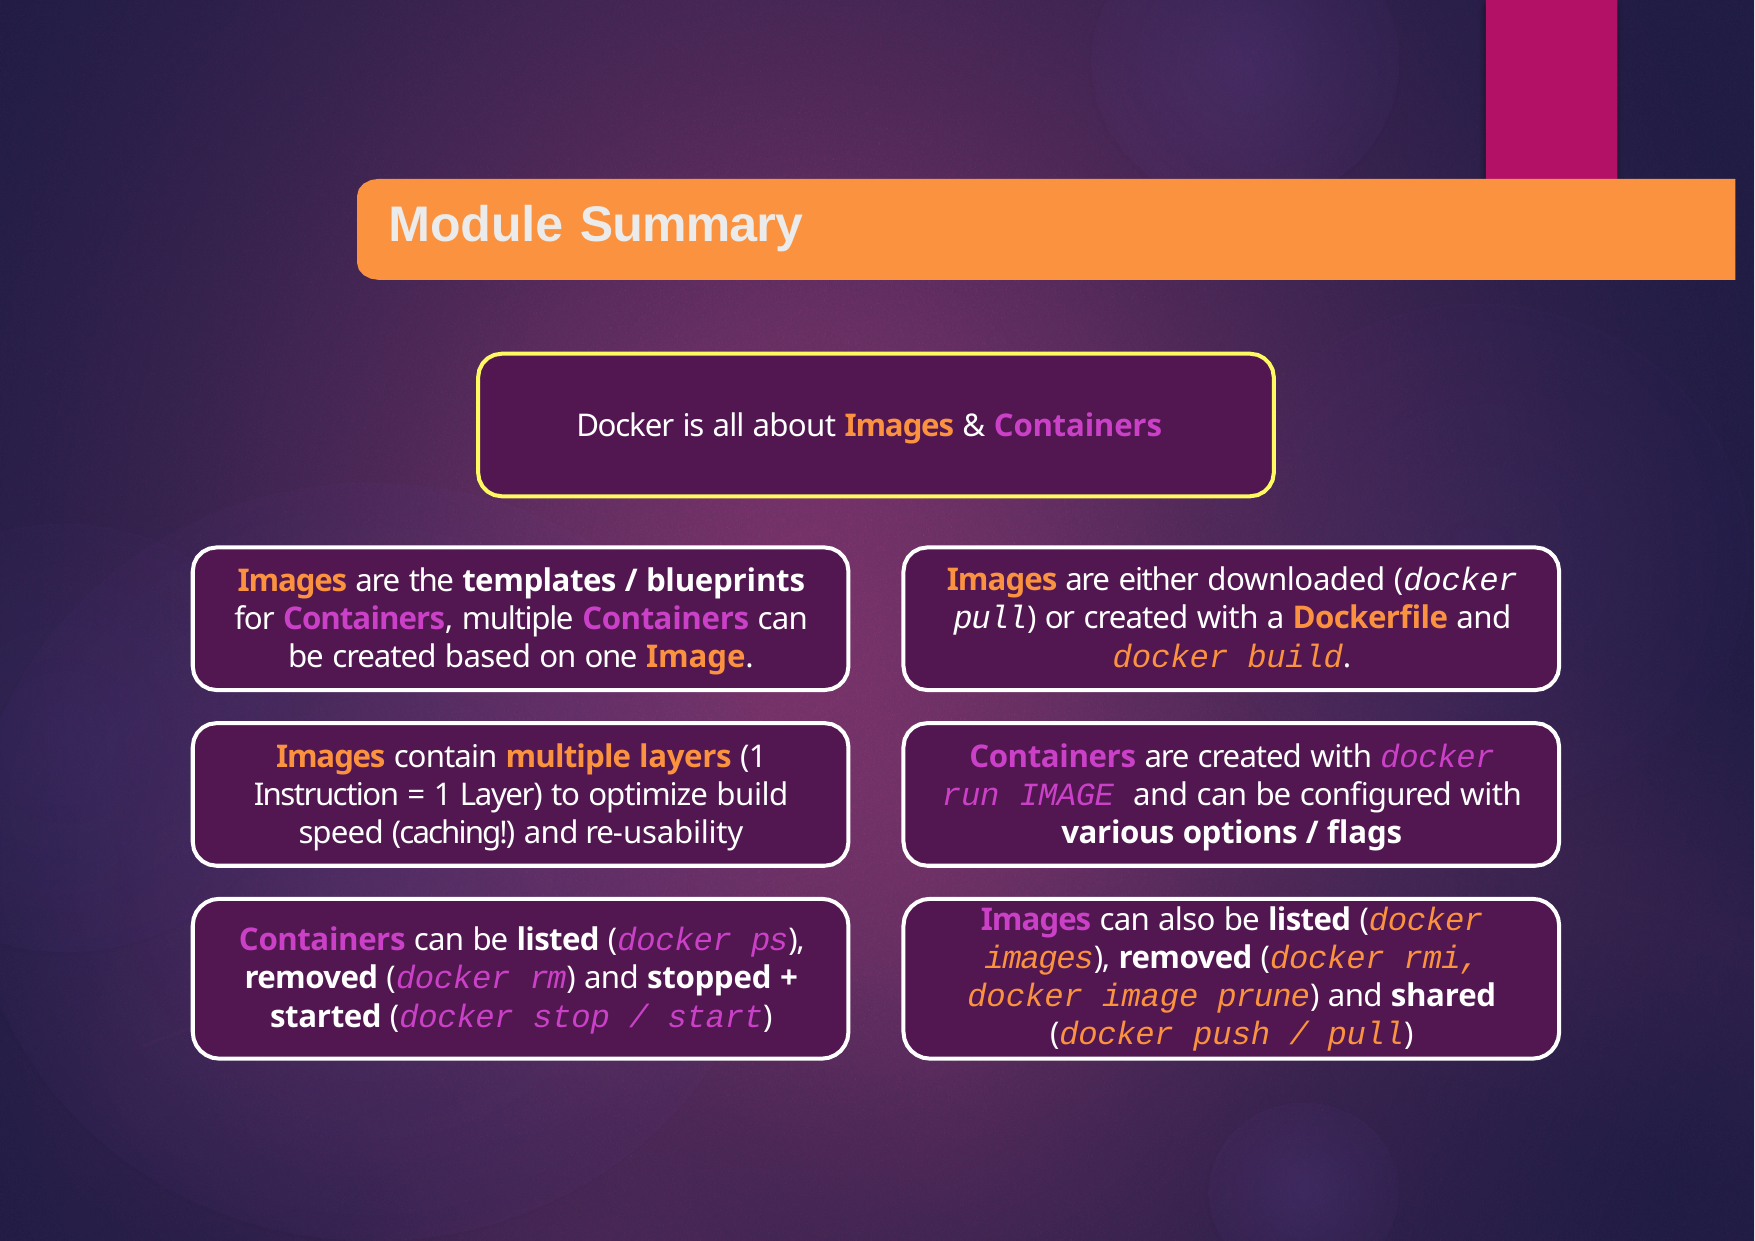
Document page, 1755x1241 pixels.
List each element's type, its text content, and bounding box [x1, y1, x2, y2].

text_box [901, 896, 1562, 1061]
title Module Summary [386, 188, 1740, 399]
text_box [190, 720, 851, 868]
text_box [901, 720, 1562, 868]
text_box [475, 351, 1277, 499]
text_box [357, 178, 1736, 280]
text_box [901, 545, 1562, 693]
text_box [190, 896, 851, 1061]
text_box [190, 545, 851, 693]
